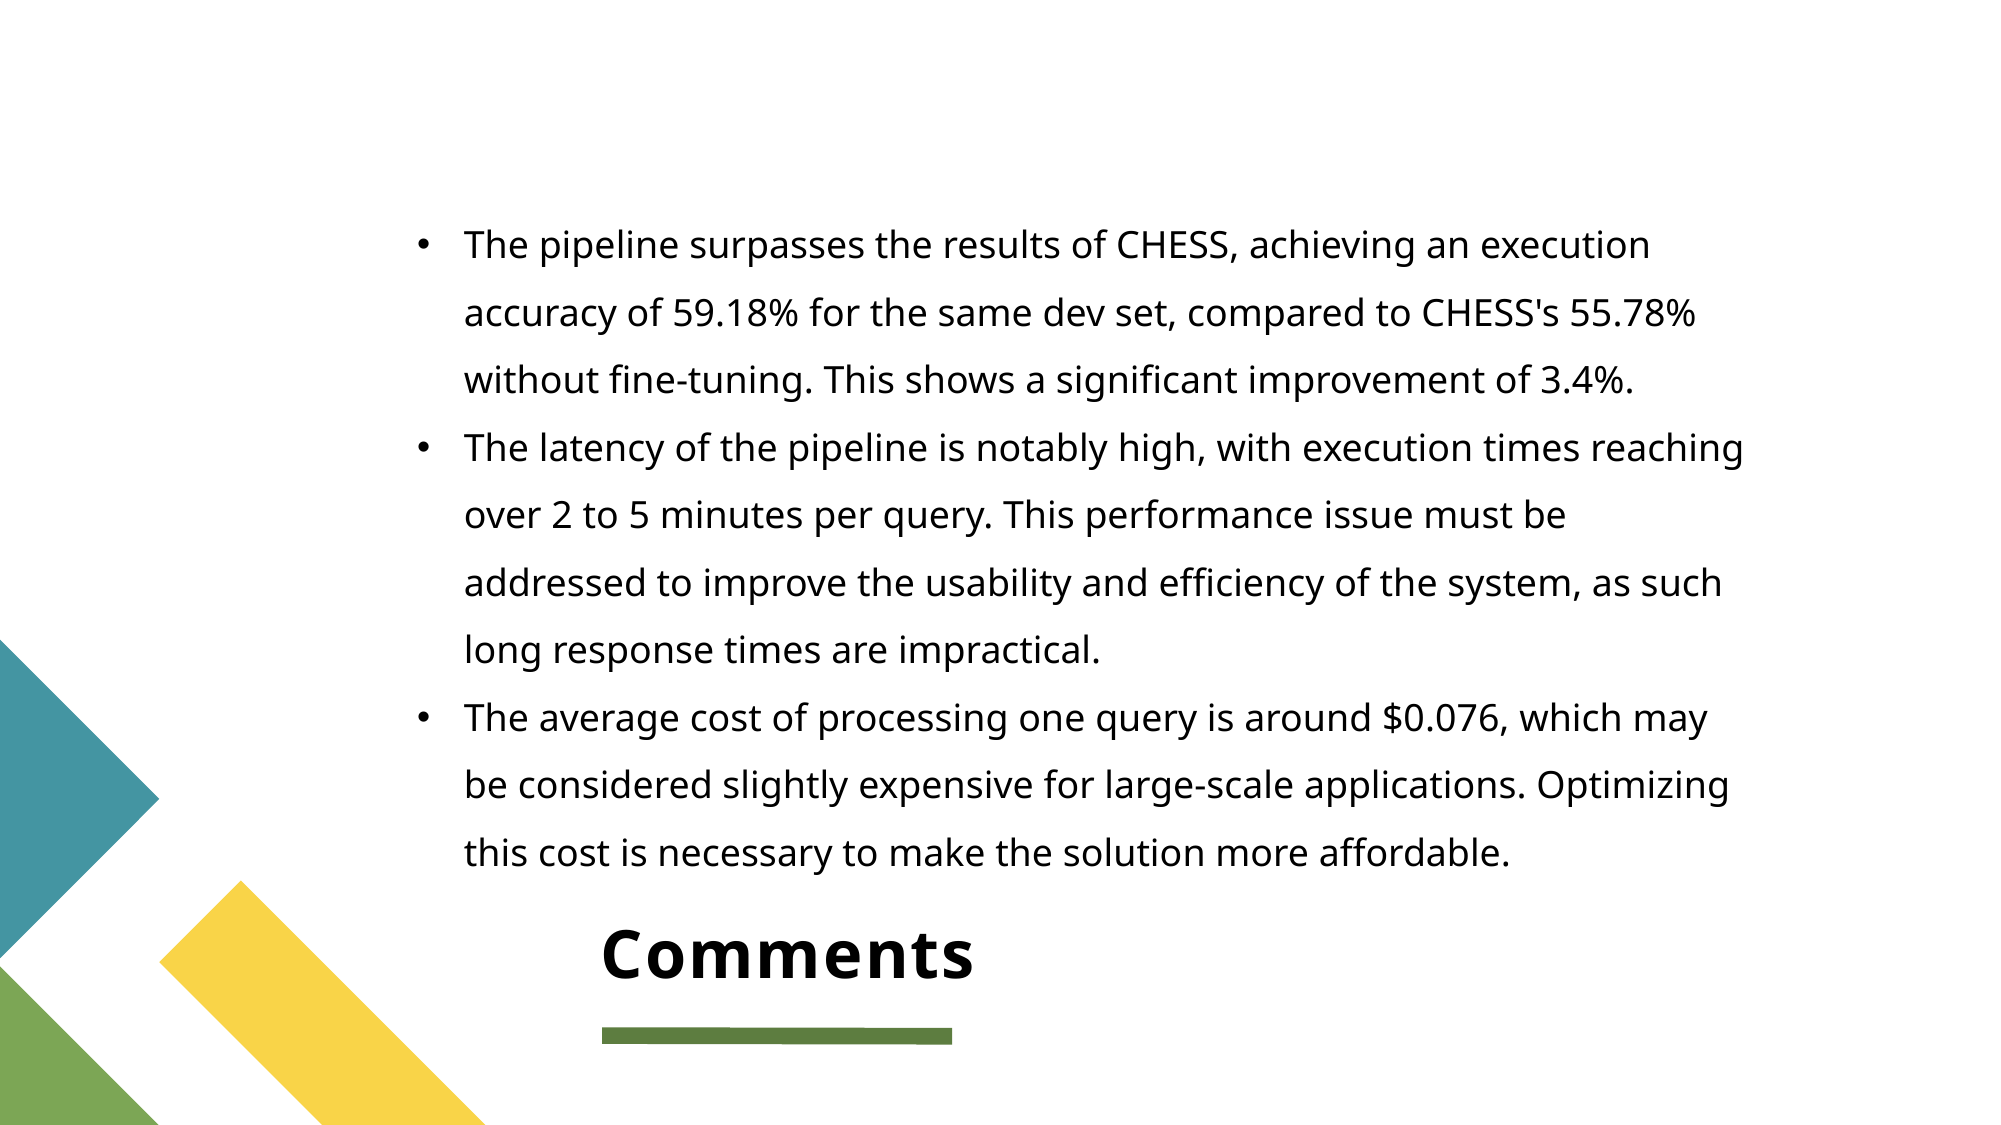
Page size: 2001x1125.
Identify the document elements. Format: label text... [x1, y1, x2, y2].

title Comments [600, 825, 1903, 992]
text_box The pipeline surpasses the results of CHESS, achieving an execution accuracy of 59.18% for the same dev set, compared to CHESS's 55.78% without fine-tuning. This shows a significant improvement of 3.4%. The latency of the pipeline is notably high, with execution times reaching over 2 to 5 minutes per query. This performance issue must be addressed to improve the usability and efficiency of the system, as such long response times are impractical. The average cost of processing one query is around $0.076, which may be considered slightly expensive for large-scale applications. Optimizing this cost is necessary to make the solution more affordable. [402, 191, 1773, 927]
